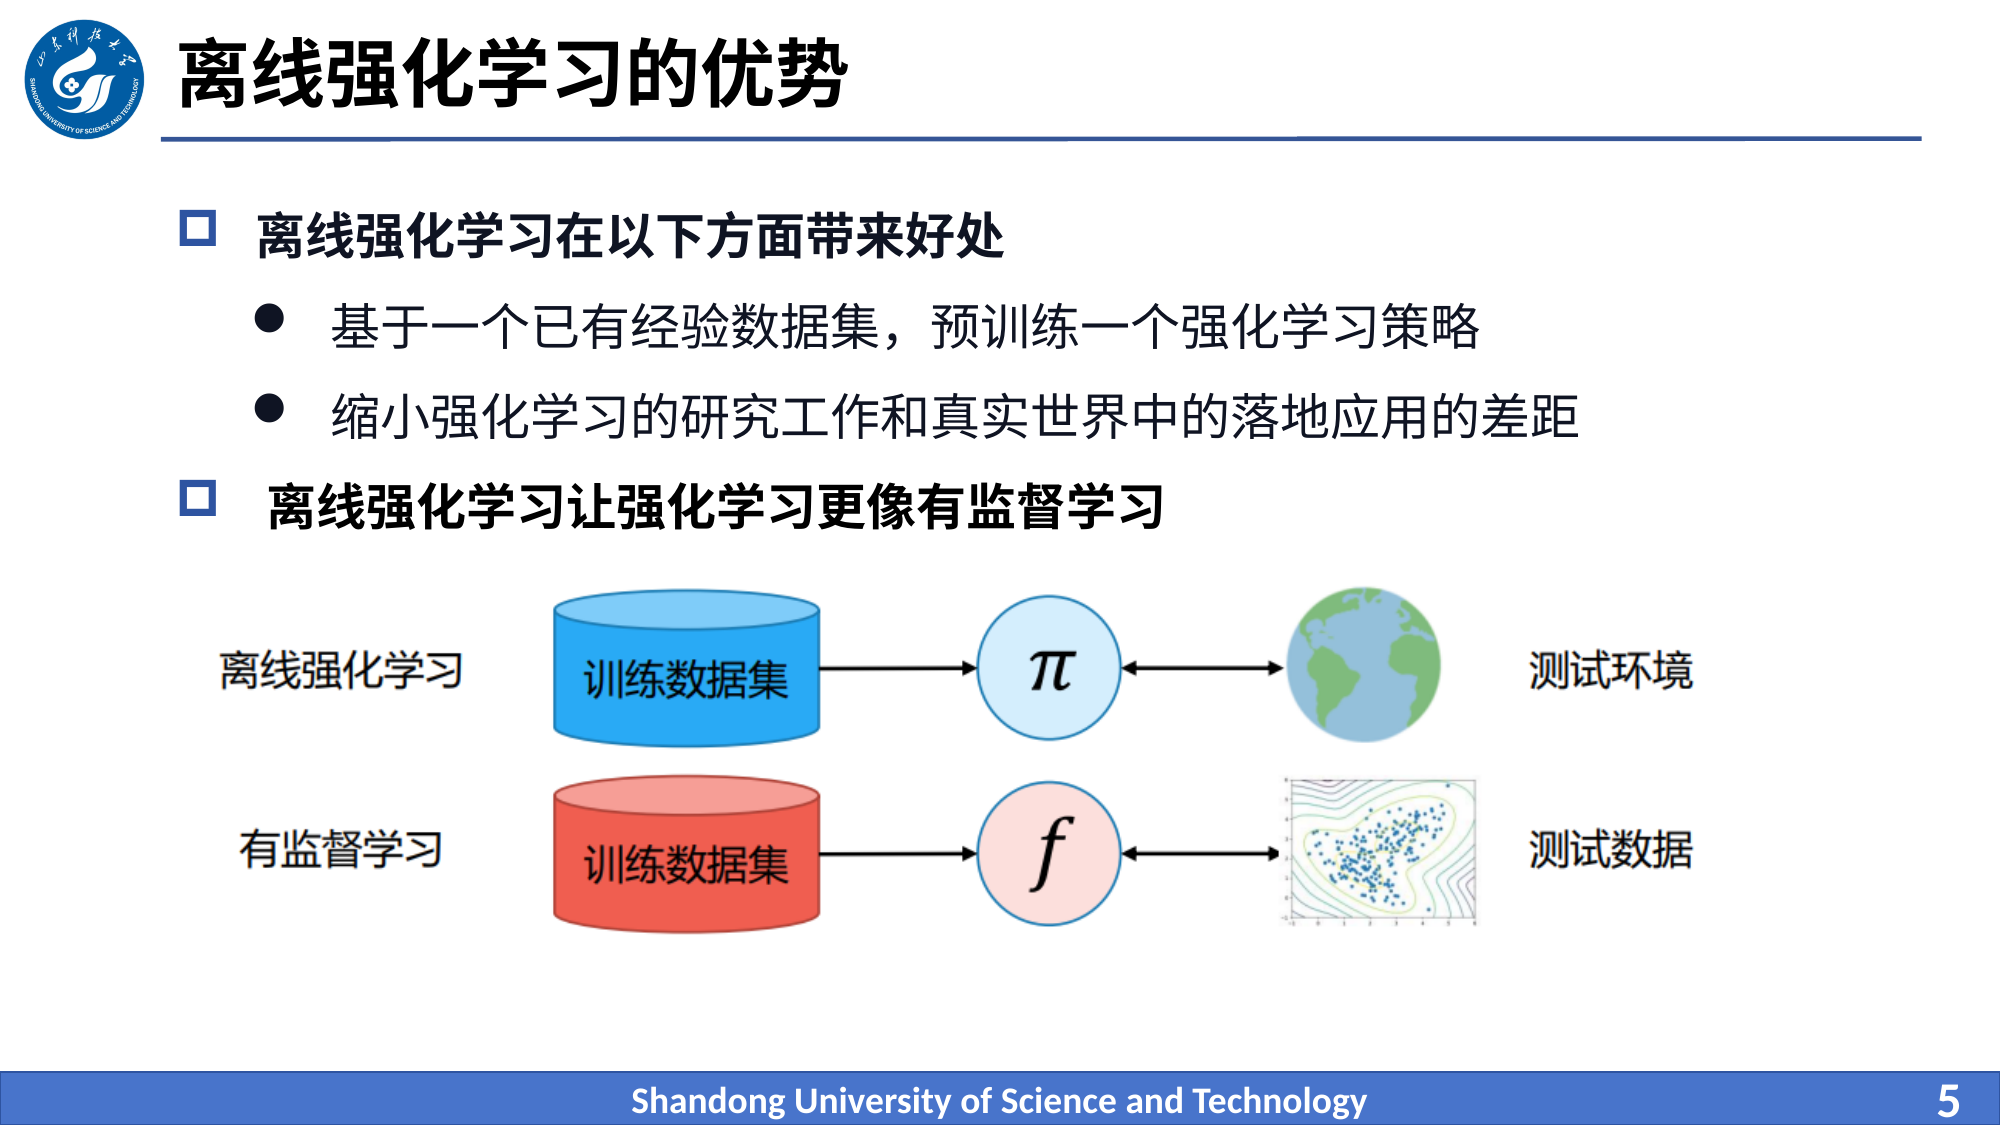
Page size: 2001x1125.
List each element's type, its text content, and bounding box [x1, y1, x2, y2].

text_box 离线强化学习的优势 [160, 19, 870, 124]
text_box 5 [1921, 1060, 1992, 1125]
text_box 离线强化学习在以下方面带来好处 基于一个已有经验数据集，预训练一个强化学习策略 缩小强化学习的研究工作和真实世界中的落地应用的差距 离线强化学习让强化学习更像有监督学习 [160, 167, 1922, 720]
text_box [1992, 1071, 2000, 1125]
picture [24, 18, 146, 140]
text_box Shandong University of Science and Technology [0, 1071, 1921, 1125]
picture [213, 583, 1708, 940]
